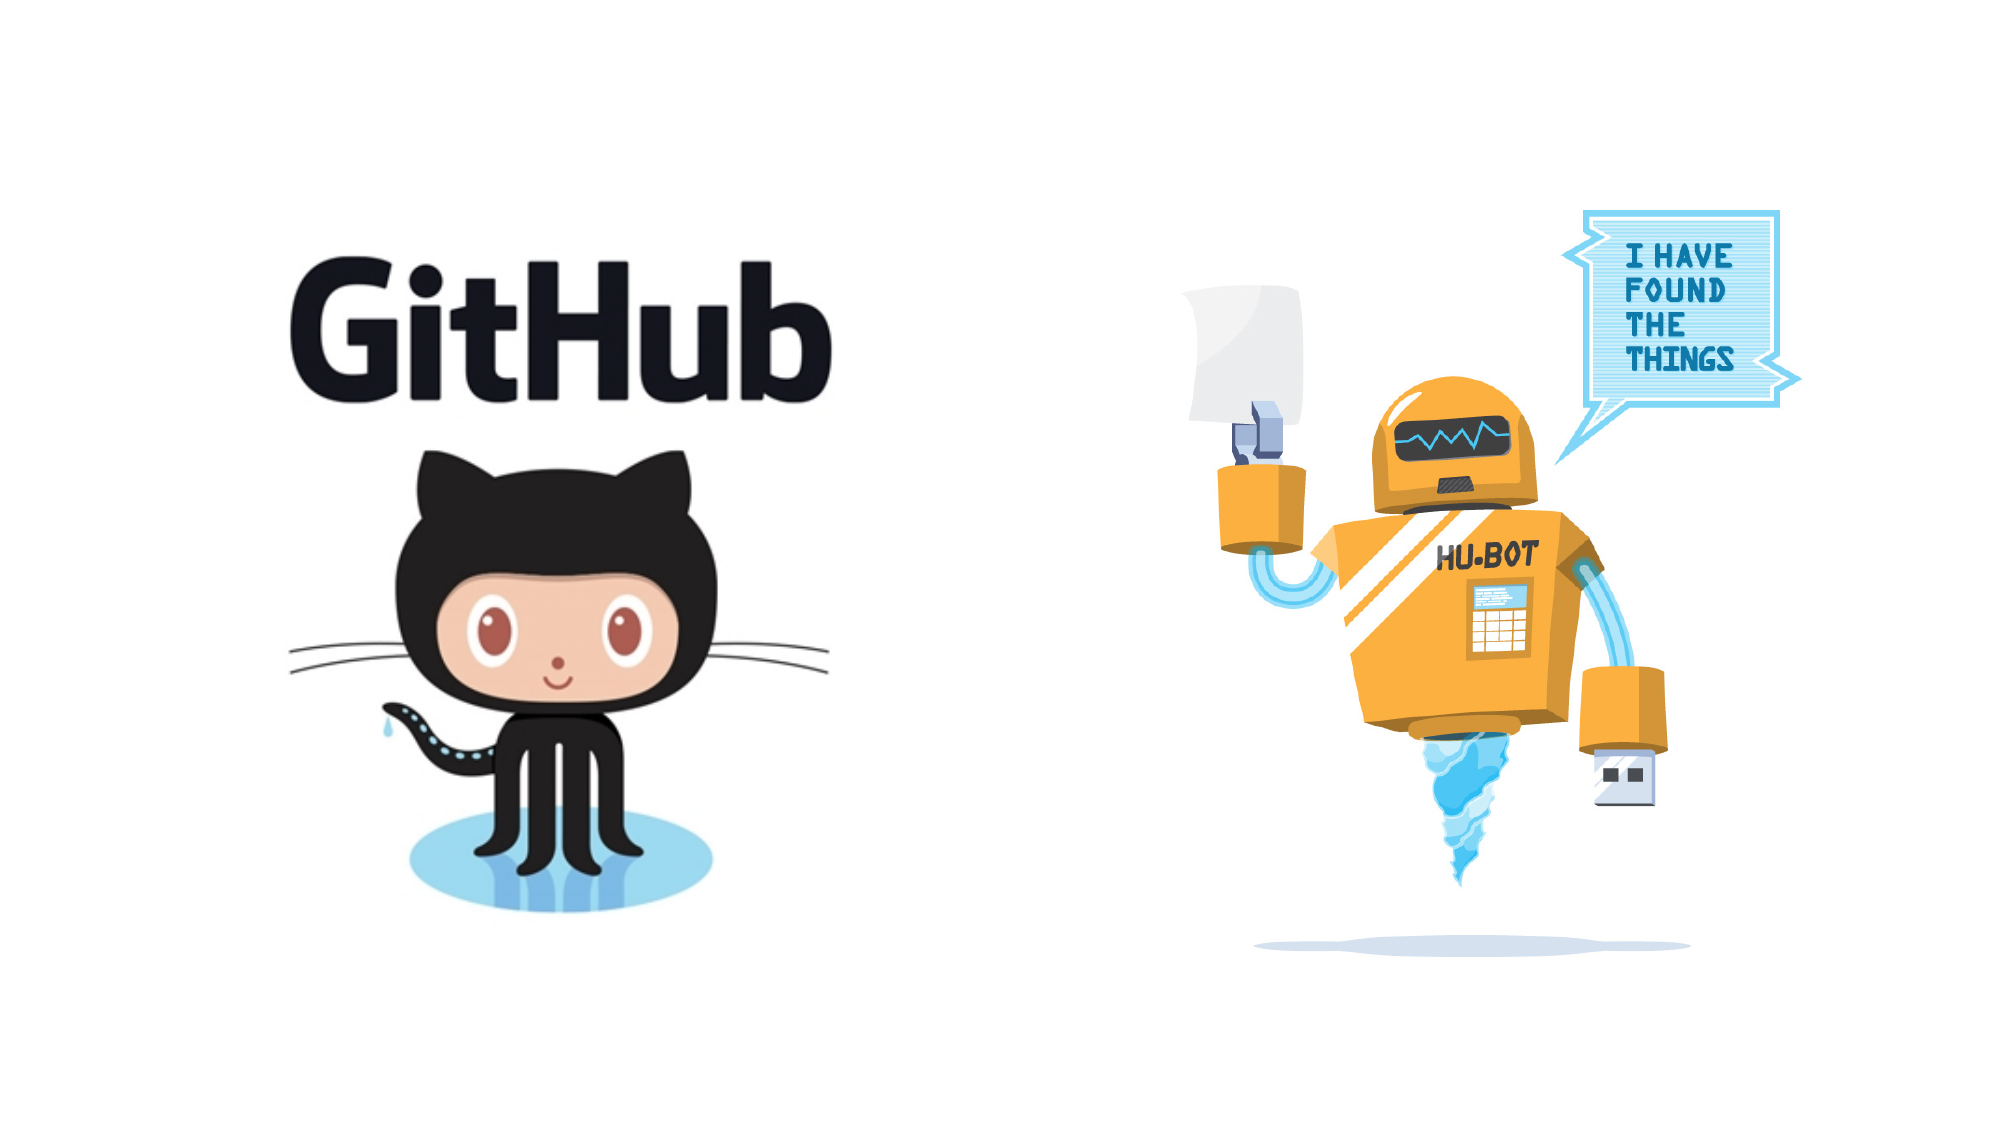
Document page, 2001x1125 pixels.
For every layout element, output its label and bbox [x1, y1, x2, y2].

picture [0, 210, 1865, 957]
